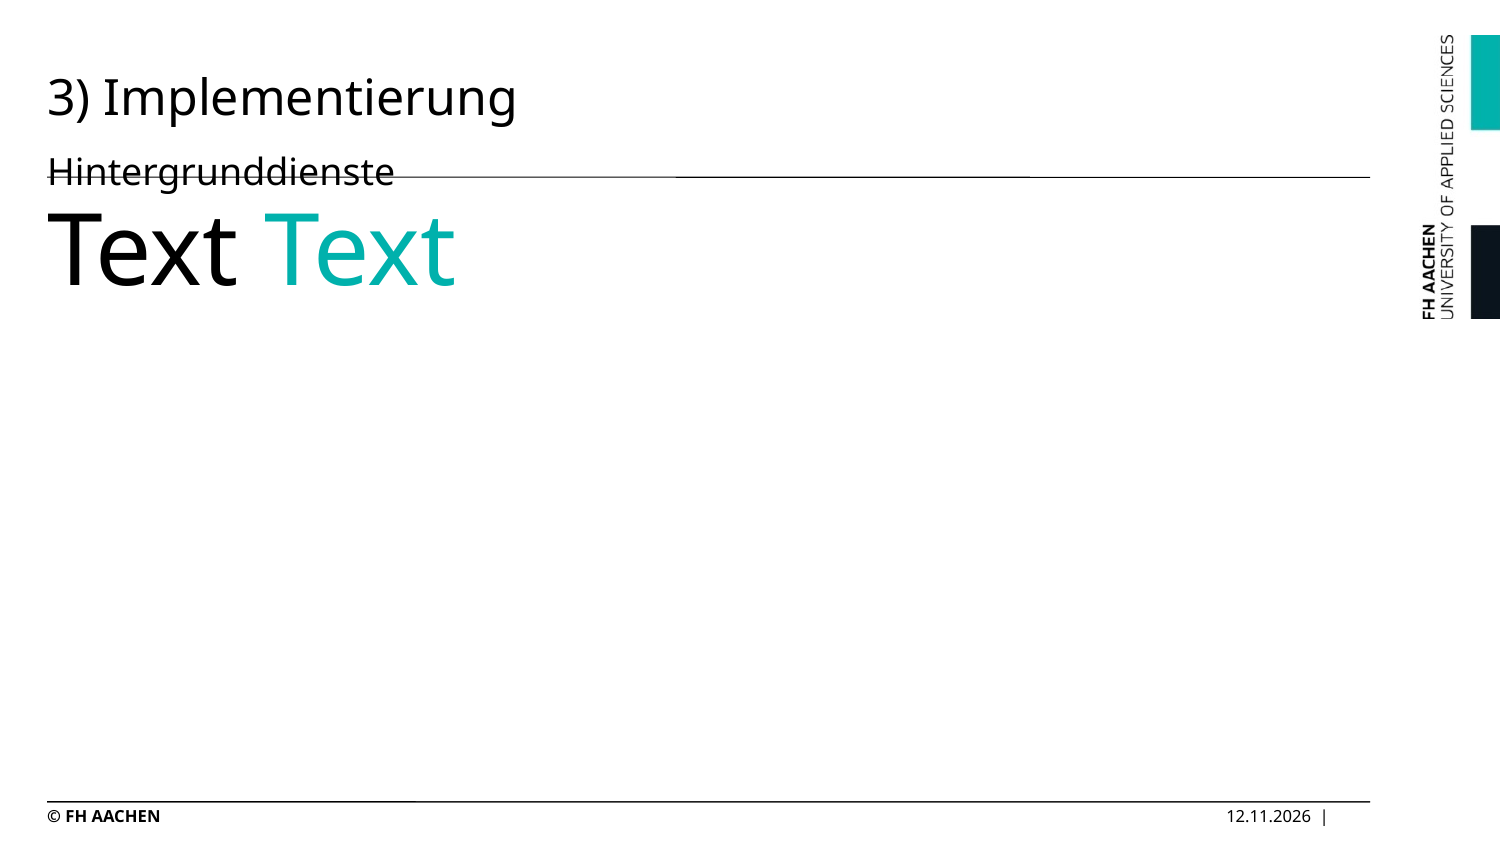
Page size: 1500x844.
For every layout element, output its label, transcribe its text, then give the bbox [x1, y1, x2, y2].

list Text Text [47, 185, 1370, 844]
title 3) Implementierung Hintergrunddienste [47, 35, 1370, 154]
picture [1411, 35, 1500, 319]
slide_number [1319, 806, 1369, 822]
slide_number | [1199, 806, 1319, 822]
footer © FH AACHEN [47, 806, 988, 822]
